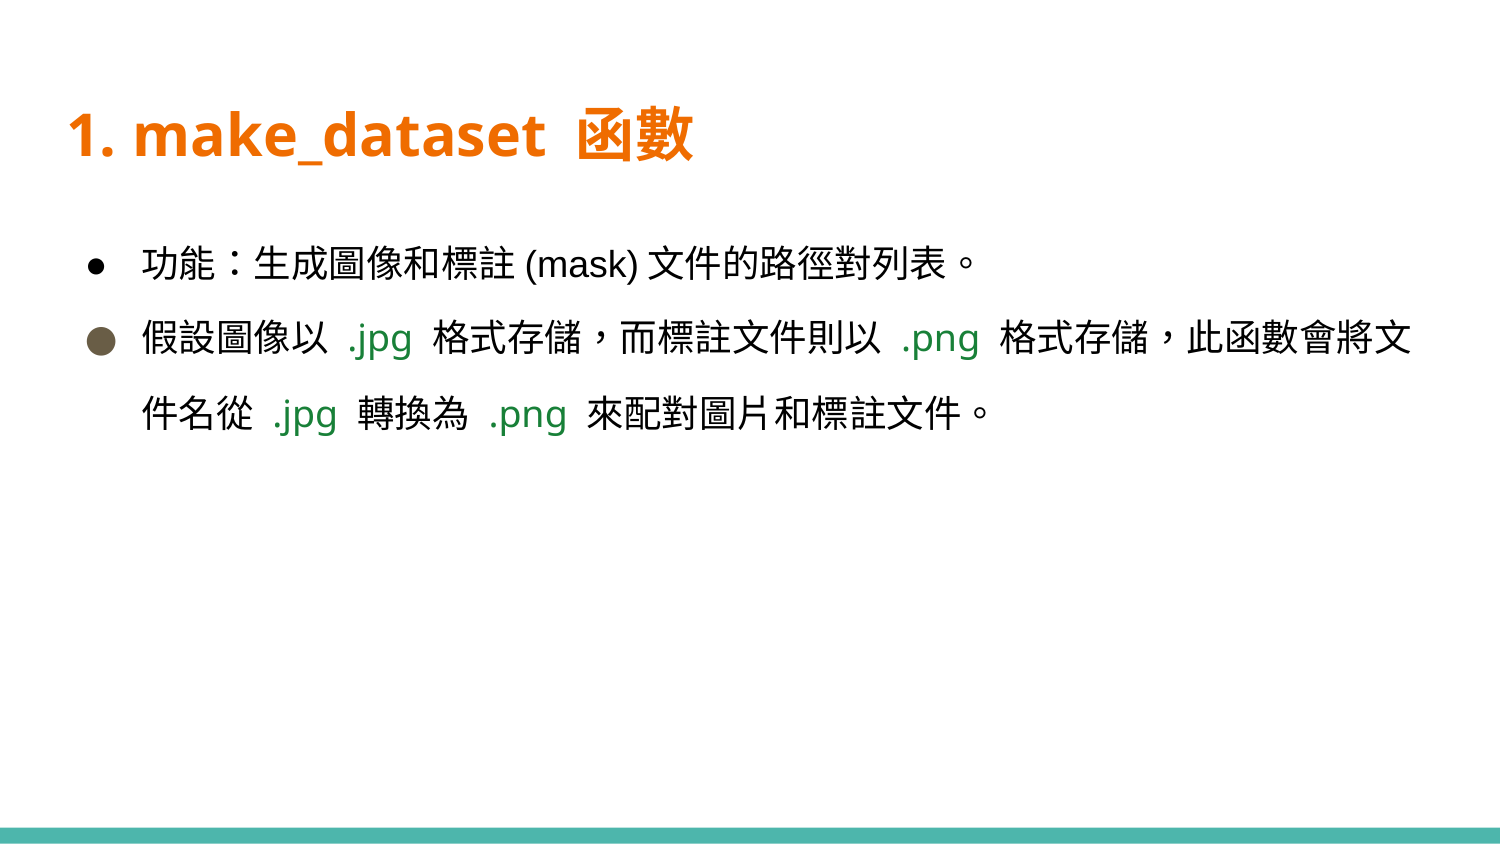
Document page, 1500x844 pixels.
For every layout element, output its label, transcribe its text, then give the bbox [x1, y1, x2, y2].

title 1. make_dataset 函數 [51, 72, 1449, 189]
list 功能：生成圖像和標註(mask)文件的路徑對列表。 假設圖像以 .jpg 格式存儲，而標註文件則以 .png 格式存儲，此函數會將文件名從 .jpg 轉換為 .png 來配對圖片和標註文件。 [51, 207, 1449, 750]
